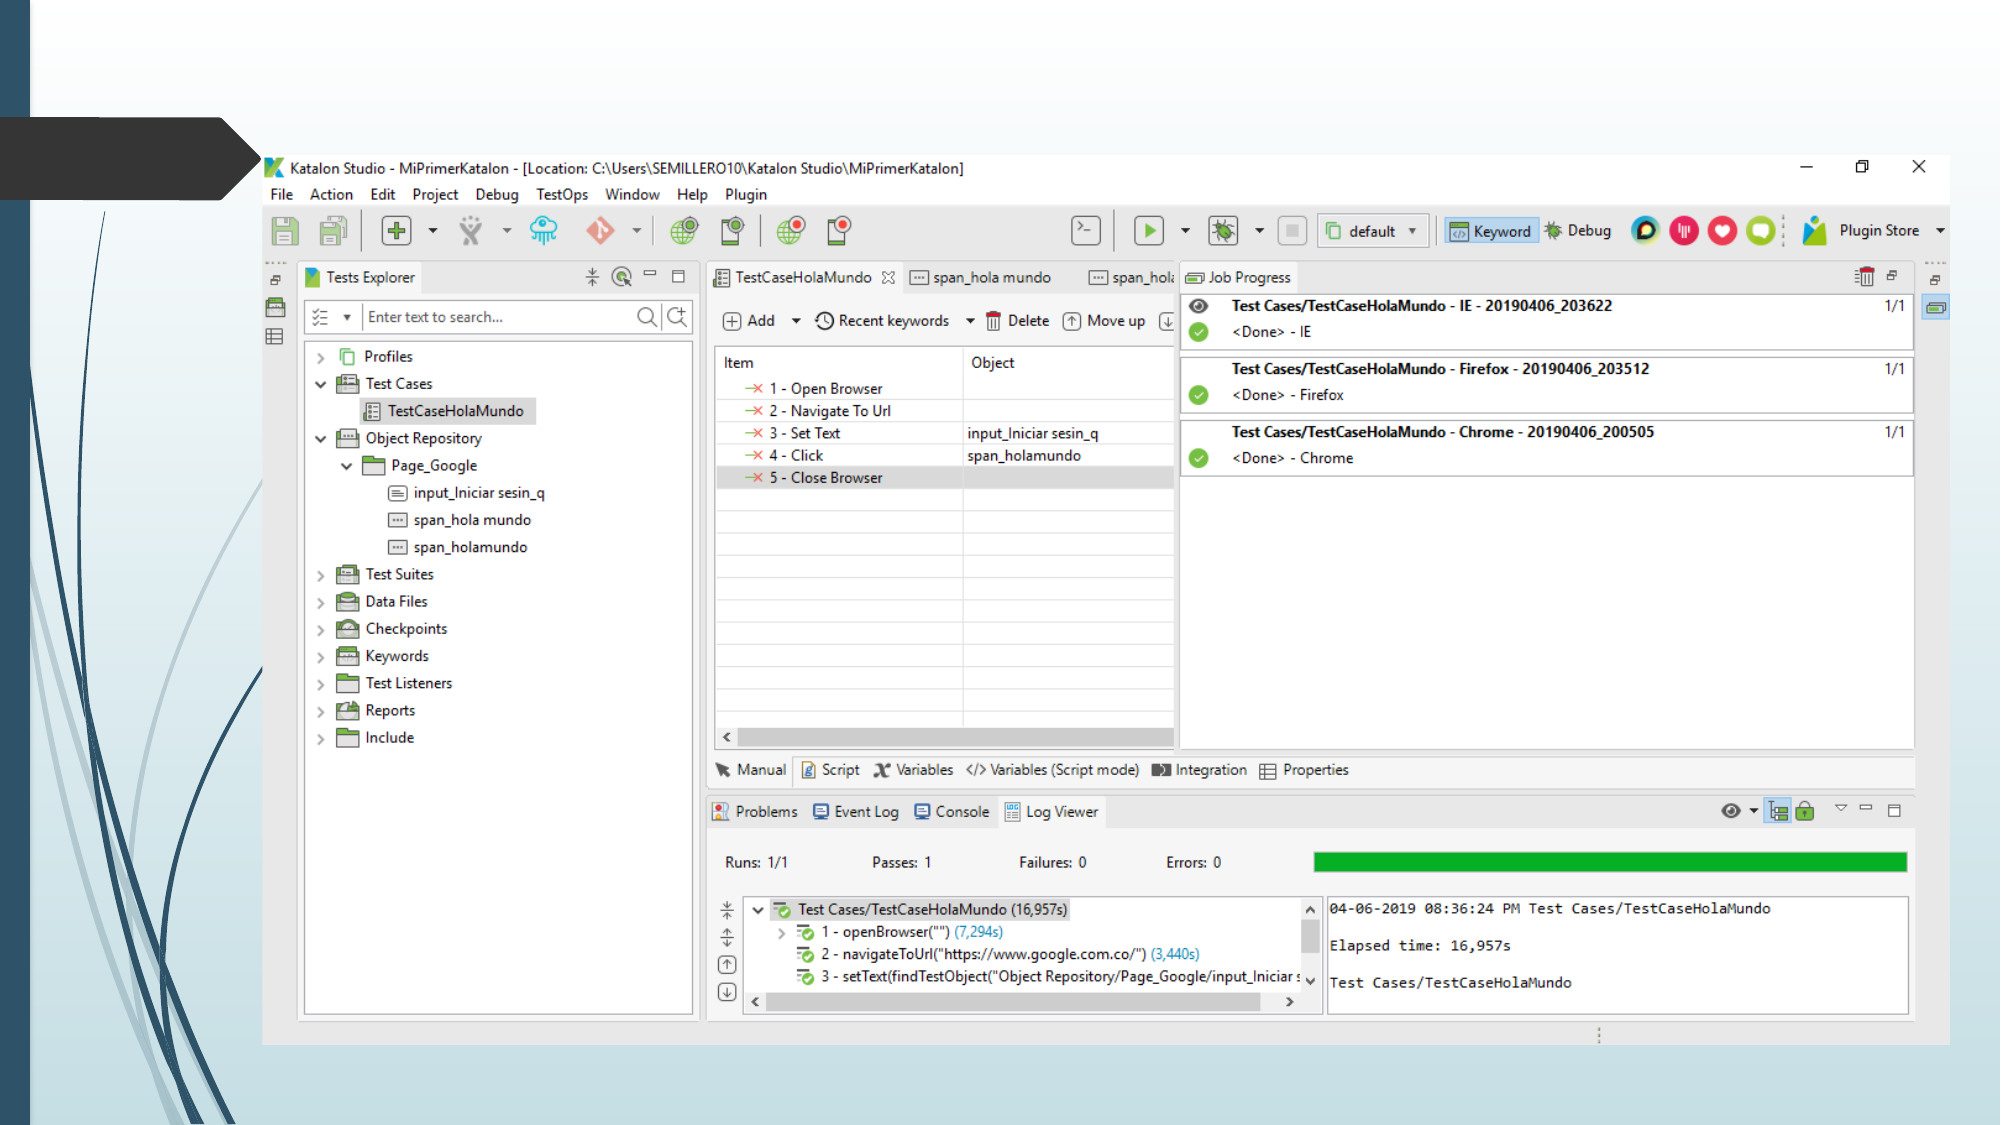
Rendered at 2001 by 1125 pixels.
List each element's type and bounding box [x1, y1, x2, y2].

picture [262, 154, 1951, 1046]
